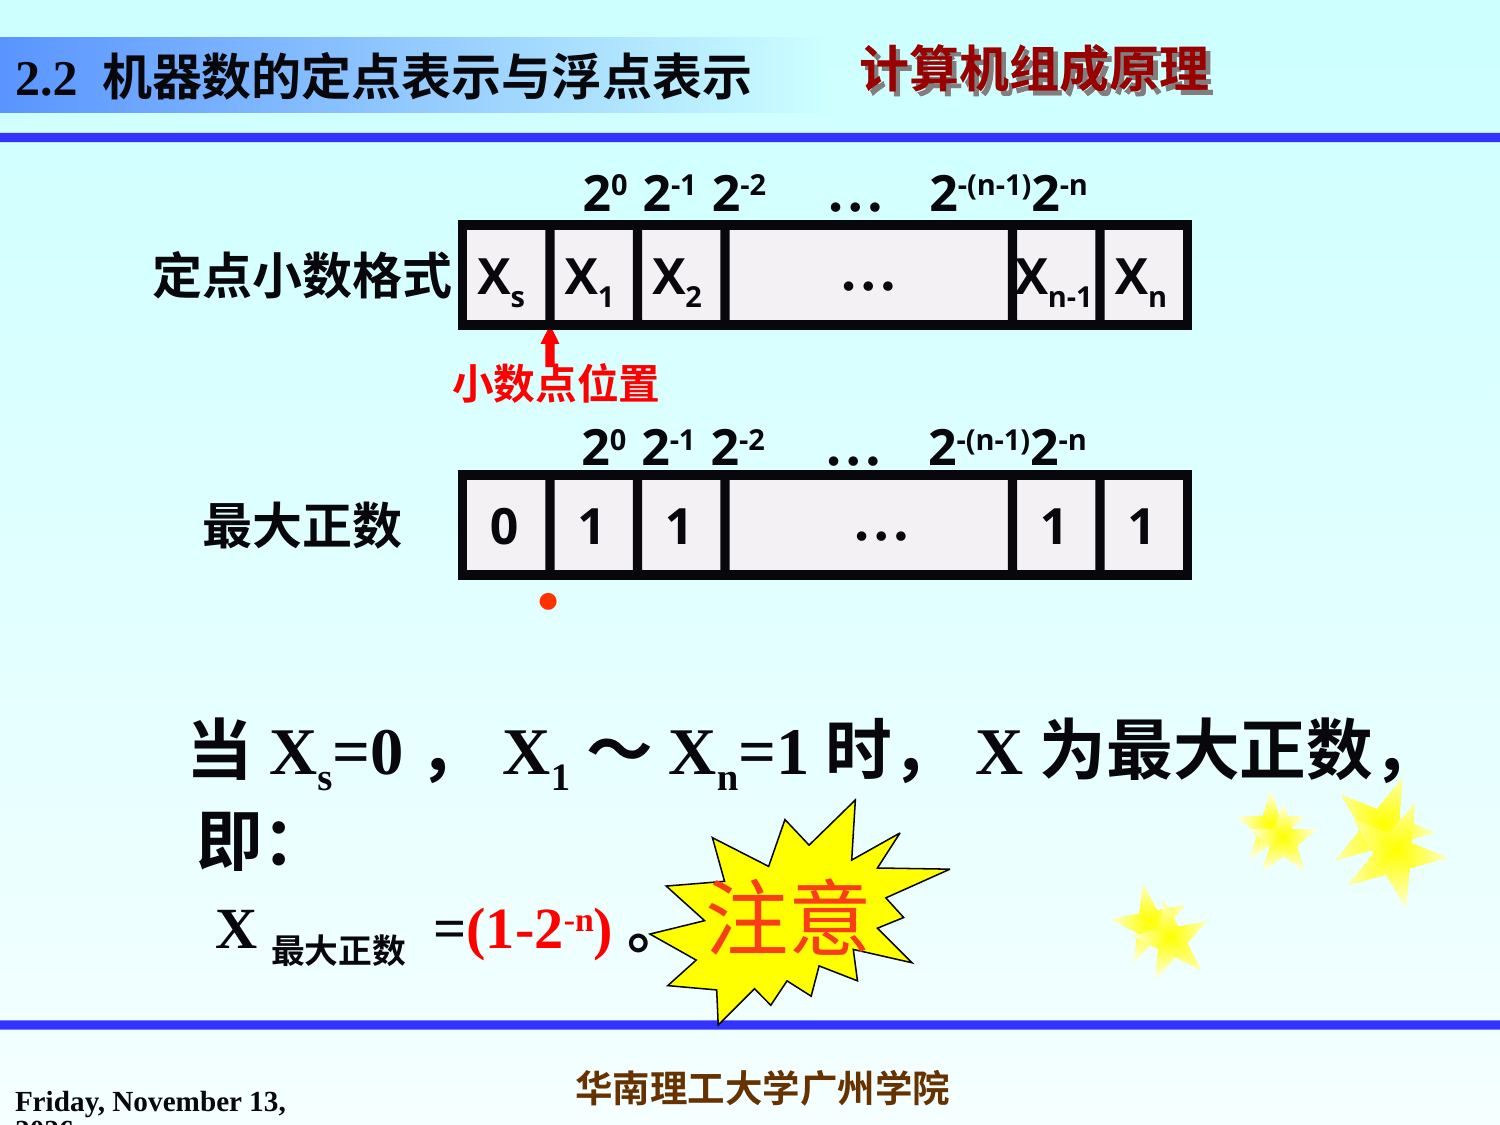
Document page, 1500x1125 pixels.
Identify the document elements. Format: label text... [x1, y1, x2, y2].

title 2.2 机器数的定点表示与浮点表示 [0, 37, 825, 113]
list 当Xs=0，X1～Xn=1时，X为最大正数，即： X最大正数 =(1-2-n)。 [125, 699, 1413, 950]
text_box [187, 474, 1288, 563]
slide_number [0, 1050, 313, 1125]
footer 华南理工大学广州学院 [525, 1050, 1000, 1125]
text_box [462, 572, 1199, 638]
text_box 注意 [649, 799, 950, 1025]
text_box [462, 424, 1199, 473]
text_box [137, 144, 1276, 416]
